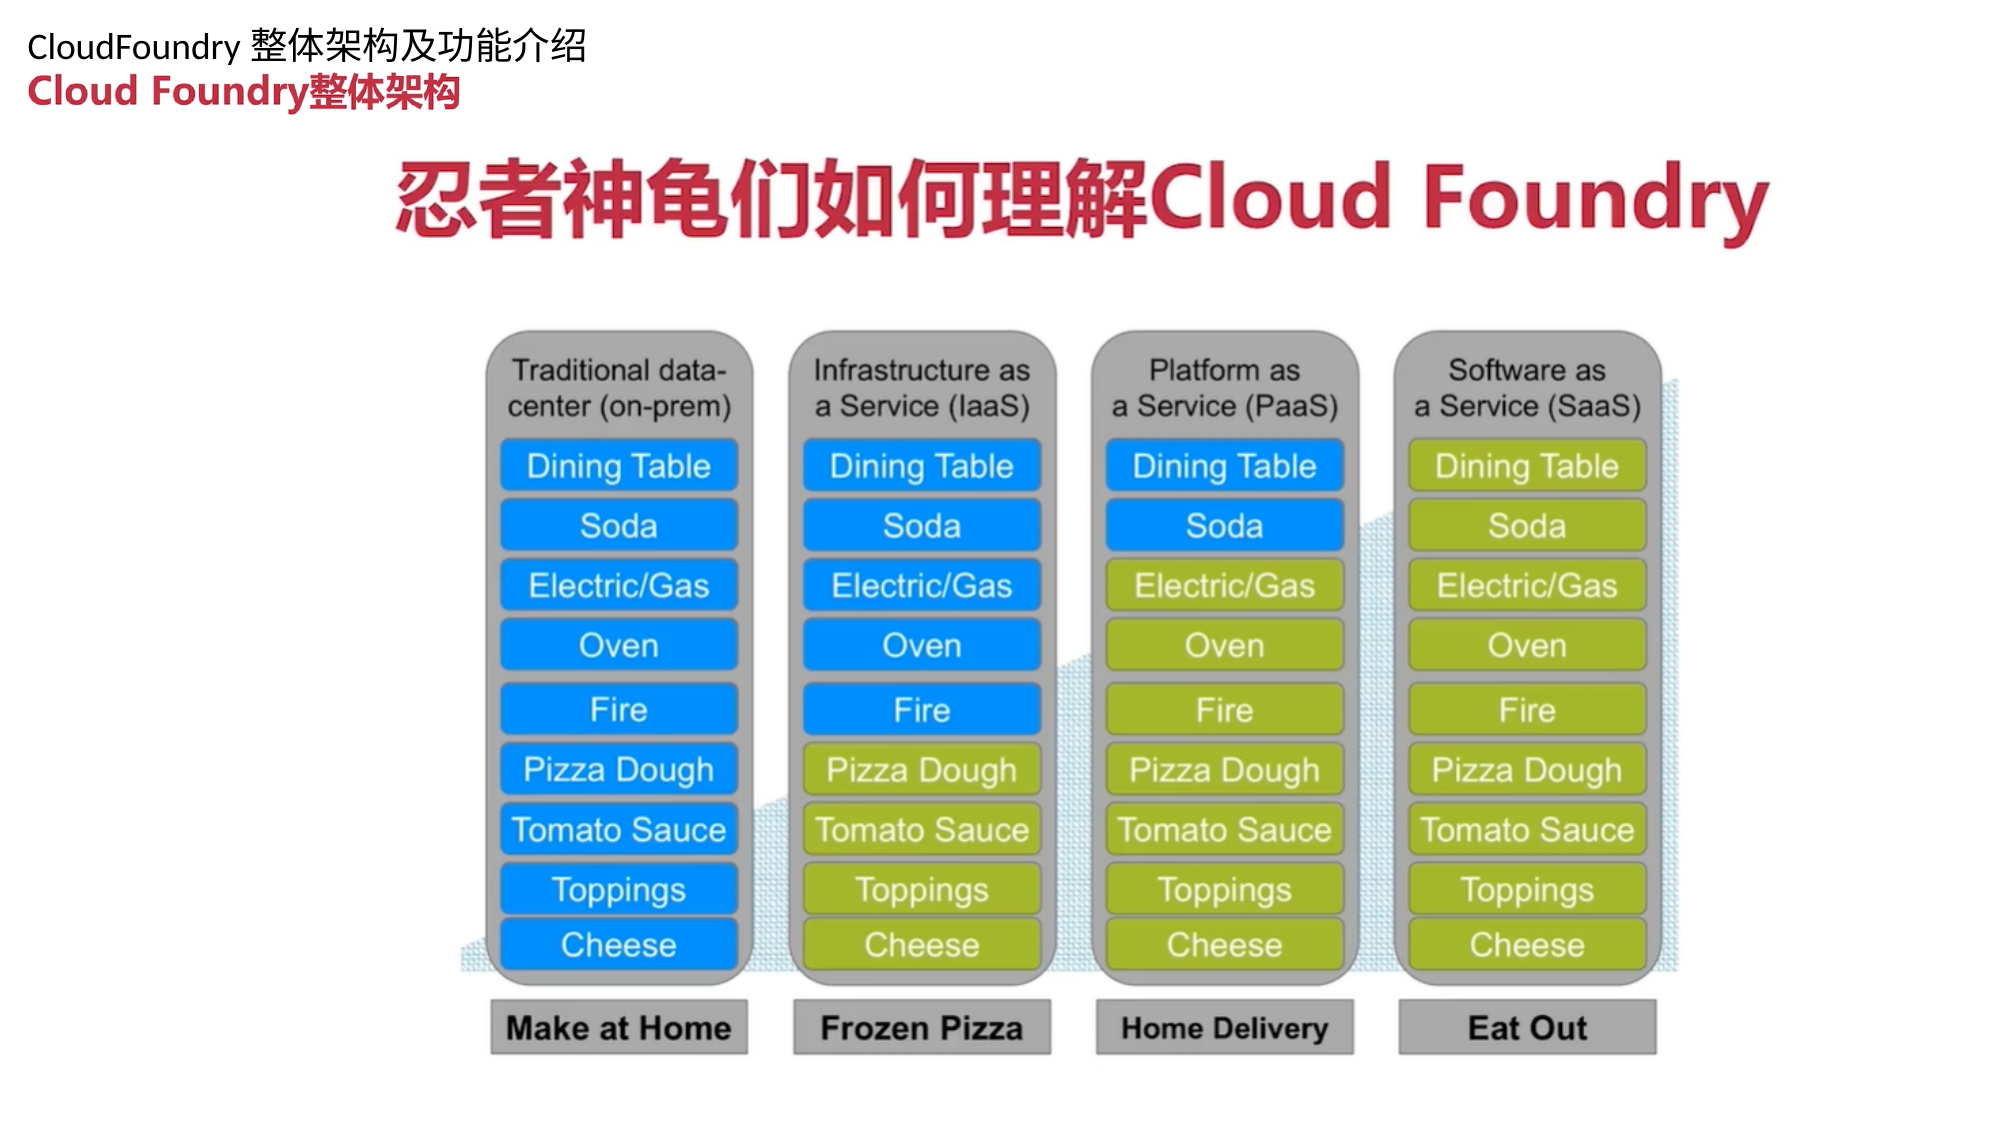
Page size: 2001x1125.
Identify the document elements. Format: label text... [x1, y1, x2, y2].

picture [374, 136, 1781, 1075]
picture [25, 67, 468, 119]
text_box CloudFoundry整体架构及功能介绍 [12, 14, 603, 75]
